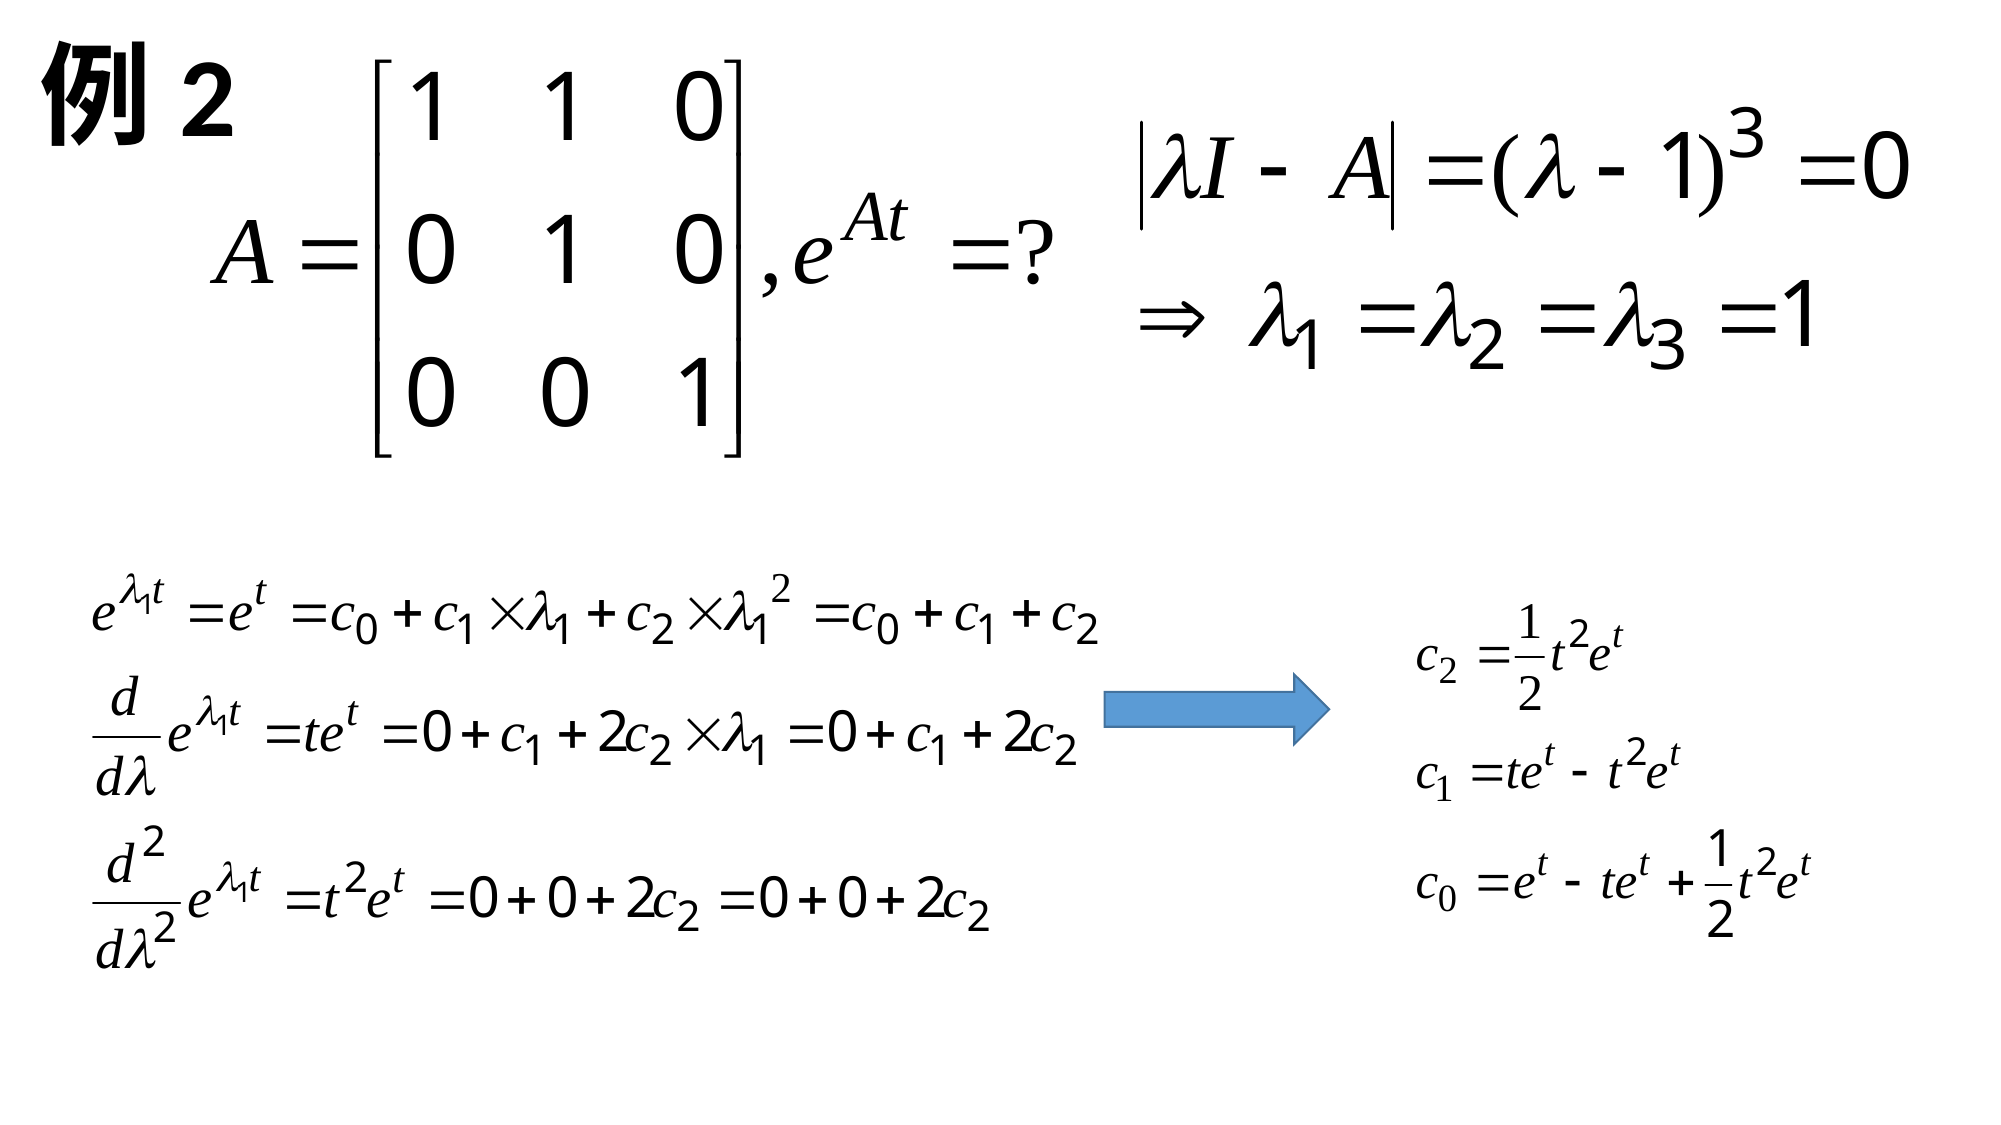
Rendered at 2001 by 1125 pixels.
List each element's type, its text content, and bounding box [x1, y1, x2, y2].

text_box 例2 [25, 16, 252, 167]
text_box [1128, 92, 2000, 382]
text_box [85, 559, 1105, 978]
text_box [1410, 592, 1818, 946]
text_box [1105, 671, 1331, 747]
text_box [197, 44, 1067, 474]
